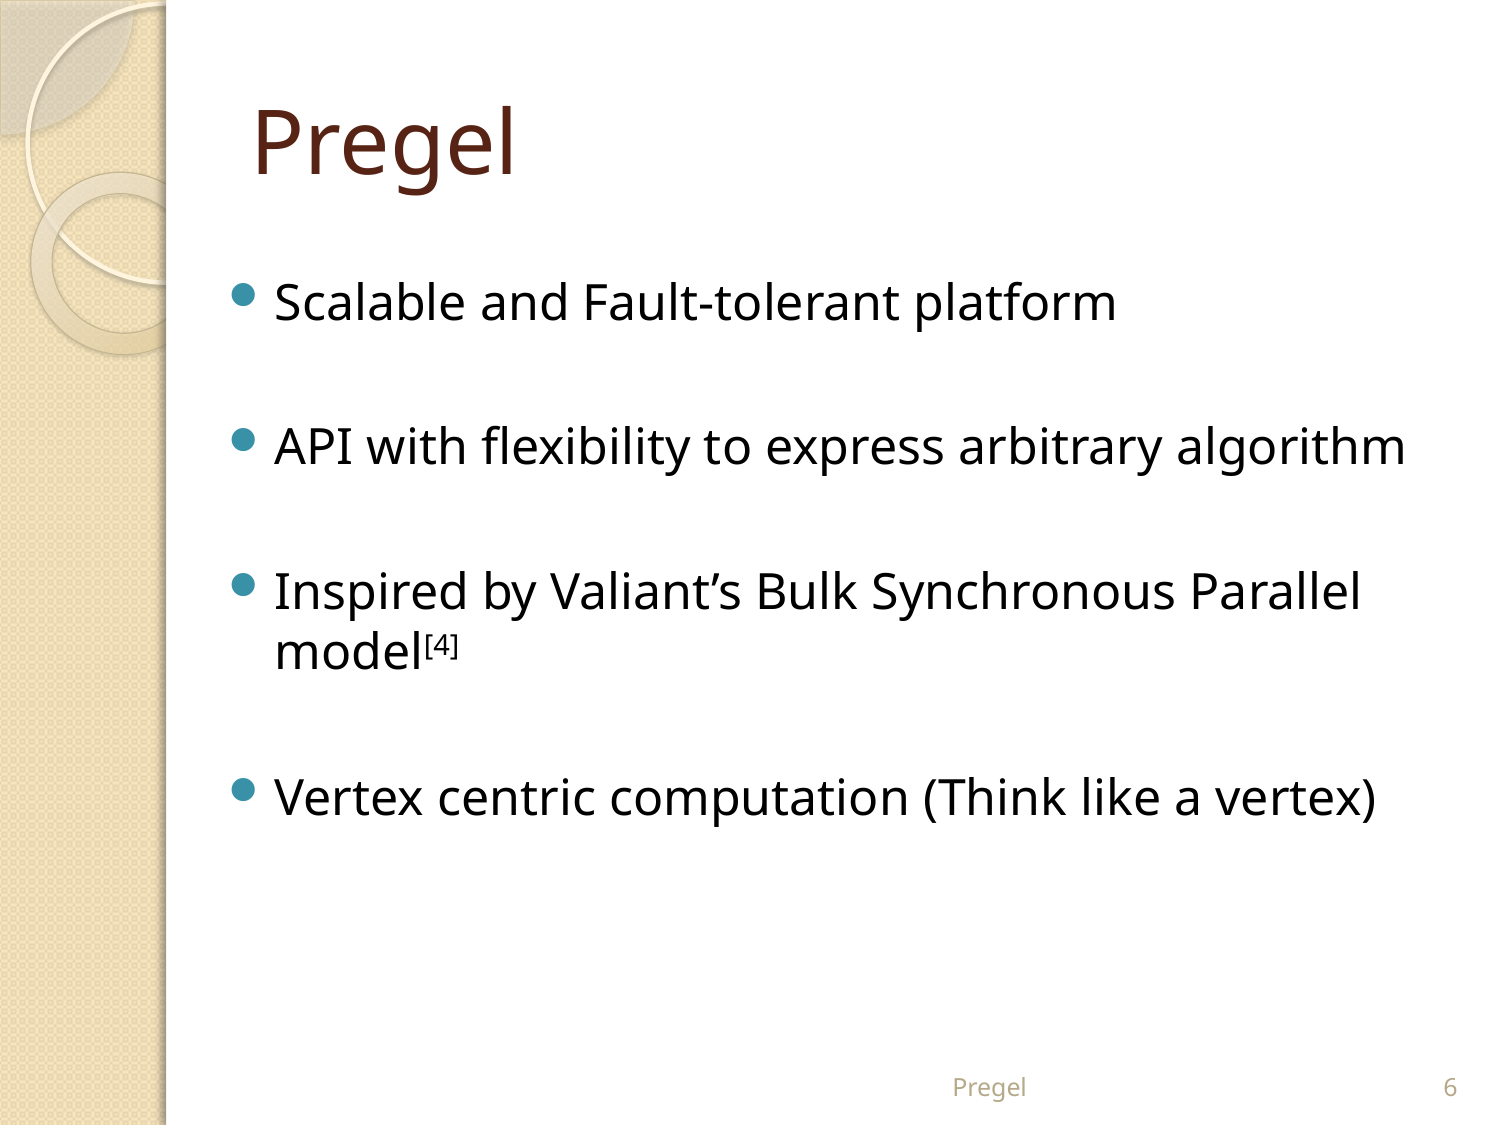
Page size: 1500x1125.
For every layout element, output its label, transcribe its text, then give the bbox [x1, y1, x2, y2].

footer Pregel [937, 1034, 1413, 1113]
title Pregel [235, 45, 1466, 233]
slide_number 6 [1413, 1034, 1488, 1113]
list Scalable and Fault-tolerant platform API with flexibility to express arbitrary algorithm Inspired by Valiant’s Bulk Synchronous Parallel model[4] Vertex centric computation (Think like a vertex) [200, 262, 1425, 1043]
